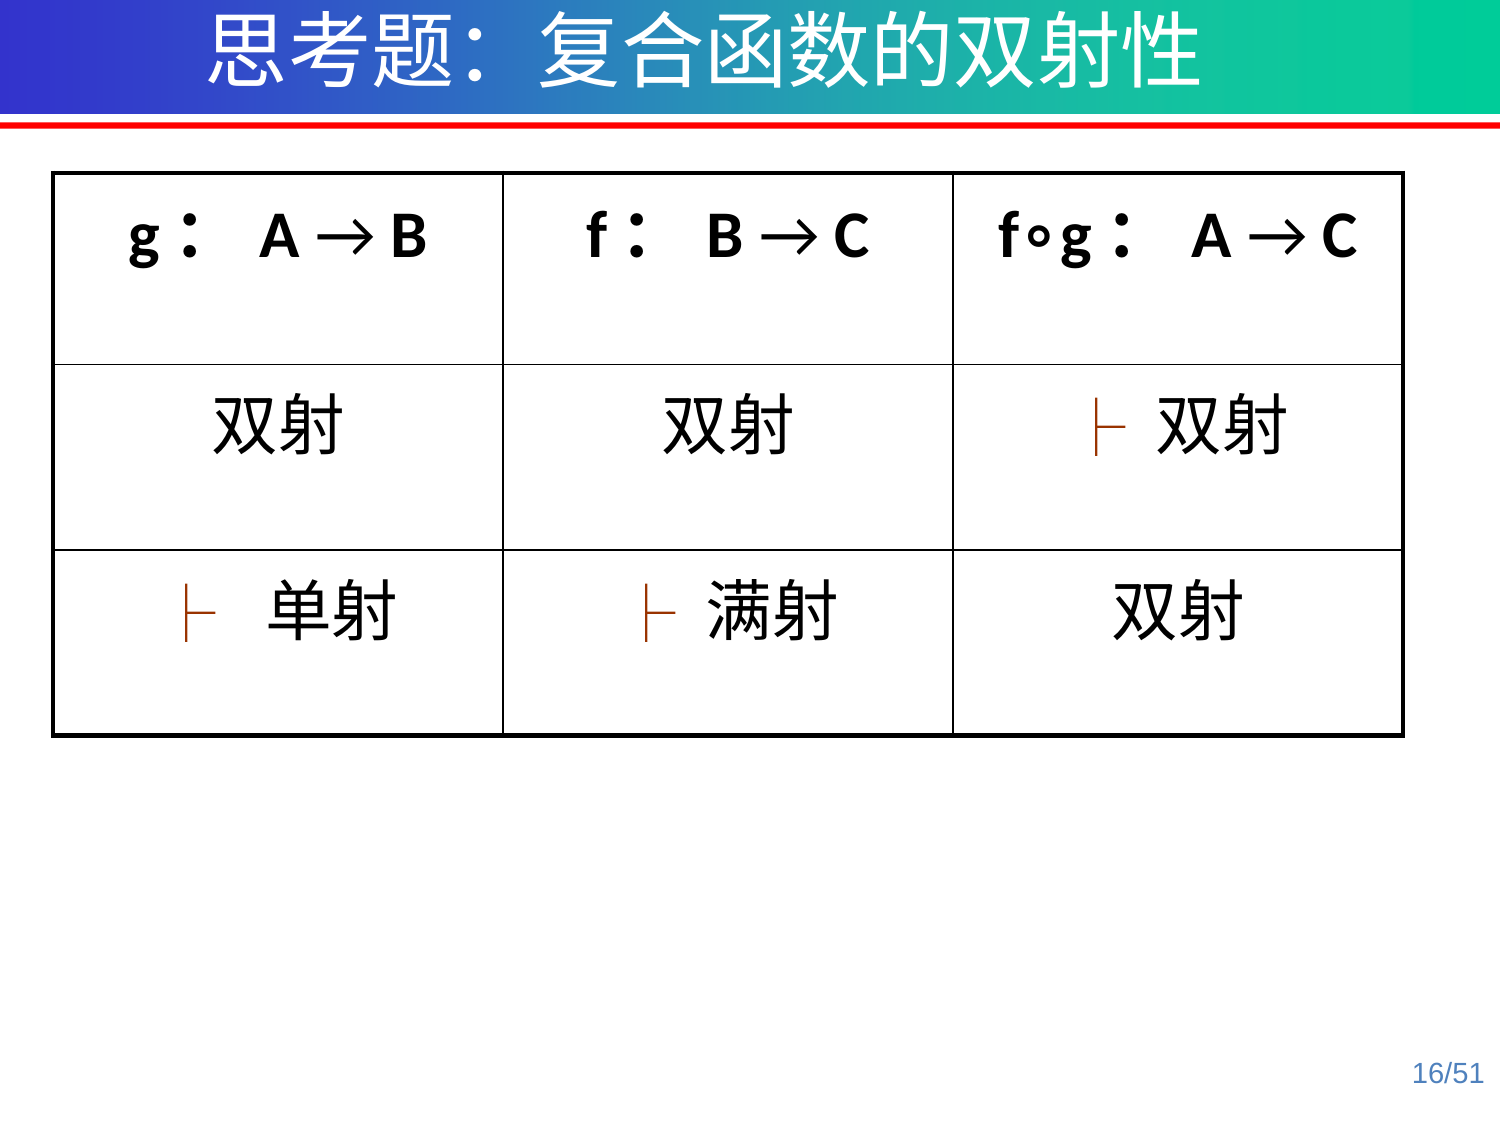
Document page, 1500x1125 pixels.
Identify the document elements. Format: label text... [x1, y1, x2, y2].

table_cell ├ 单射 [55, 551, 502, 733]
slide_number 16/51 [1149, 1046, 1500, 1125]
title 思考题：复合函数的双射性 [29, 0, 1380, 101]
table_cell 双射 [55, 365, 502, 549]
table_header f∘g：A → C [954, 175, 1401, 364]
table_cell 双射 [504, 365, 952, 549]
table_cell ├ 满射 [504, 551, 952, 733]
table_cell 双射 [954, 551, 1401, 733]
picture [0, 0, 1500, 114]
table_header f：B → C [504, 175, 952, 364]
table_cell ├ 双射 [954, 365, 1401, 549]
table_header g：A → B [55, 175, 502, 364]
